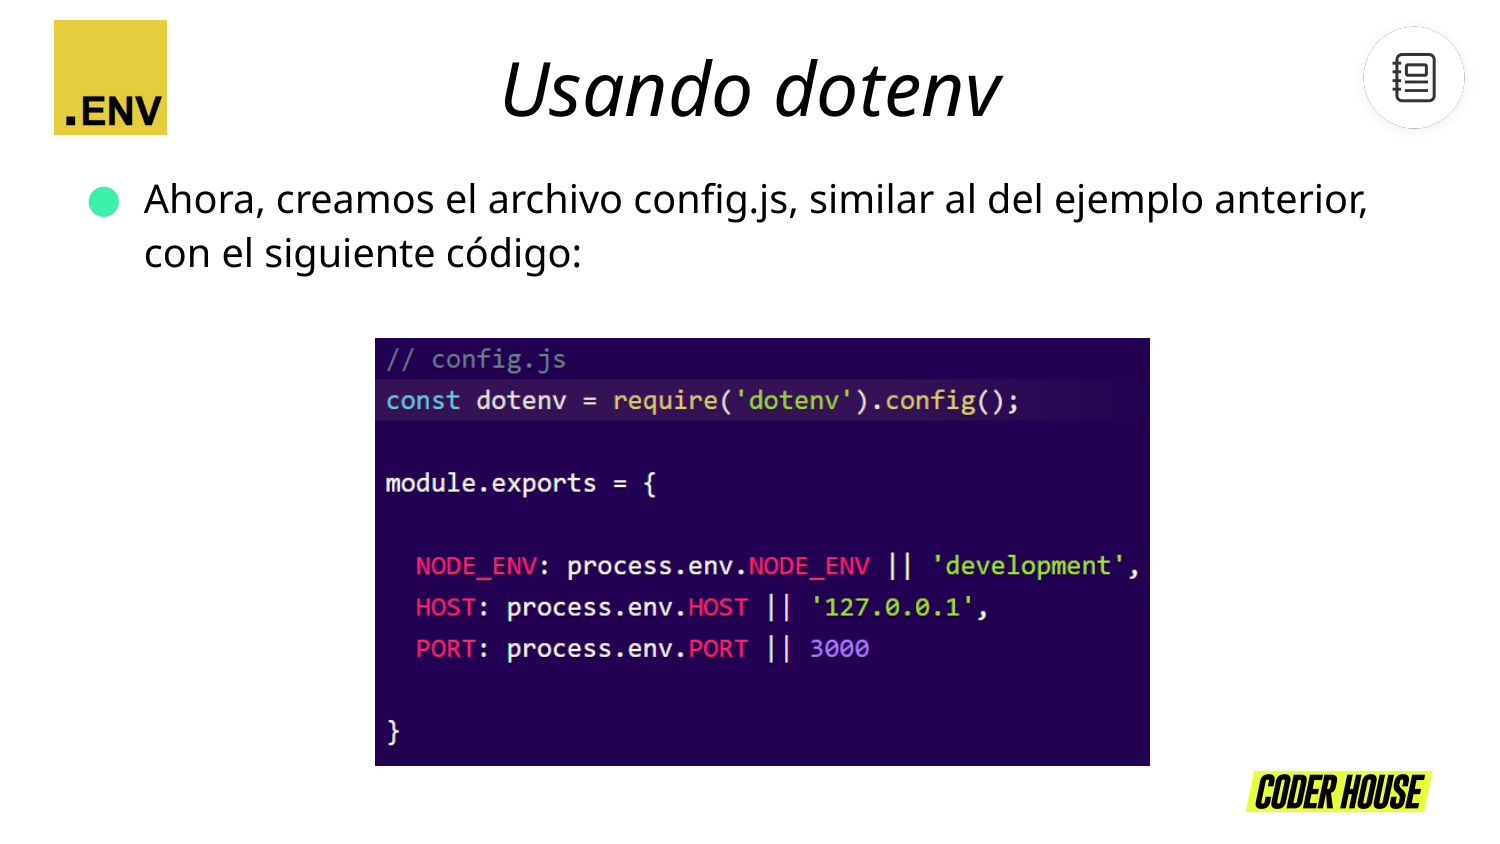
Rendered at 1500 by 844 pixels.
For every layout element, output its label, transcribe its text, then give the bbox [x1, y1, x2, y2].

text_box Usando dotenv [193, 26, 1307, 152]
picture [53, 20, 167, 135]
picture [1241, 764, 1437, 819]
picture [375, 338, 1150, 766]
text_box Ahora, creamos el archivo config.js, similar al del ejemplo anterior, con el siguiente código: [54, 151, 1415, 260]
picture [1351, 14, 1477, 141]
